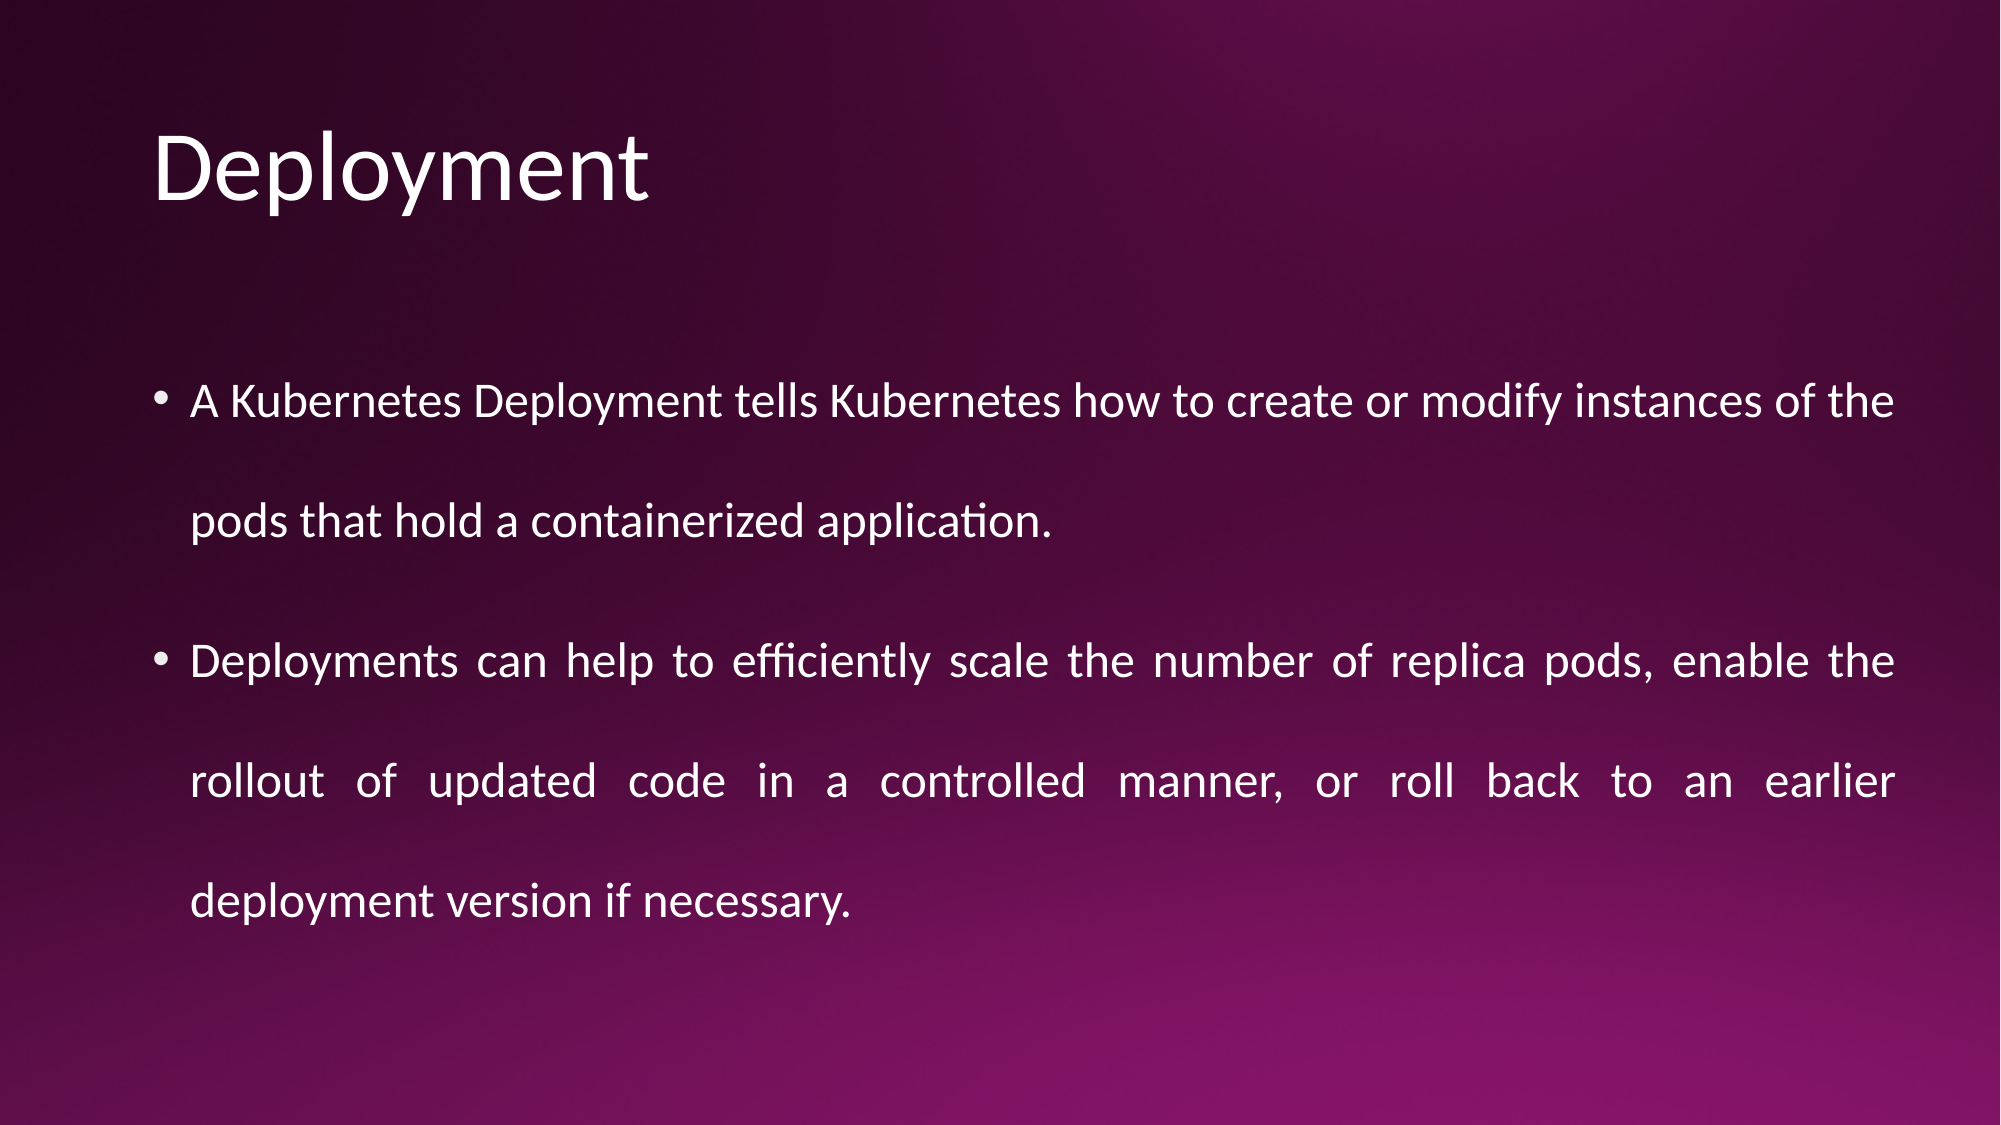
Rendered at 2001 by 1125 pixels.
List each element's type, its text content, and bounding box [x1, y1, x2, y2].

title Deployment [137, 59, 1151, 278]
list A Kubernetes Deployment tells Kubernetes how to create or modify instances of the pods that hold a containerized application. Deployments can help to efficiently scale the number of replica pods, enable the rollout of updated code in a controlled manner, or roll back to an earlier deployment version if necessary. [137, 299, 1912, 1088]
picture [0, 0, 2001, 1125]
